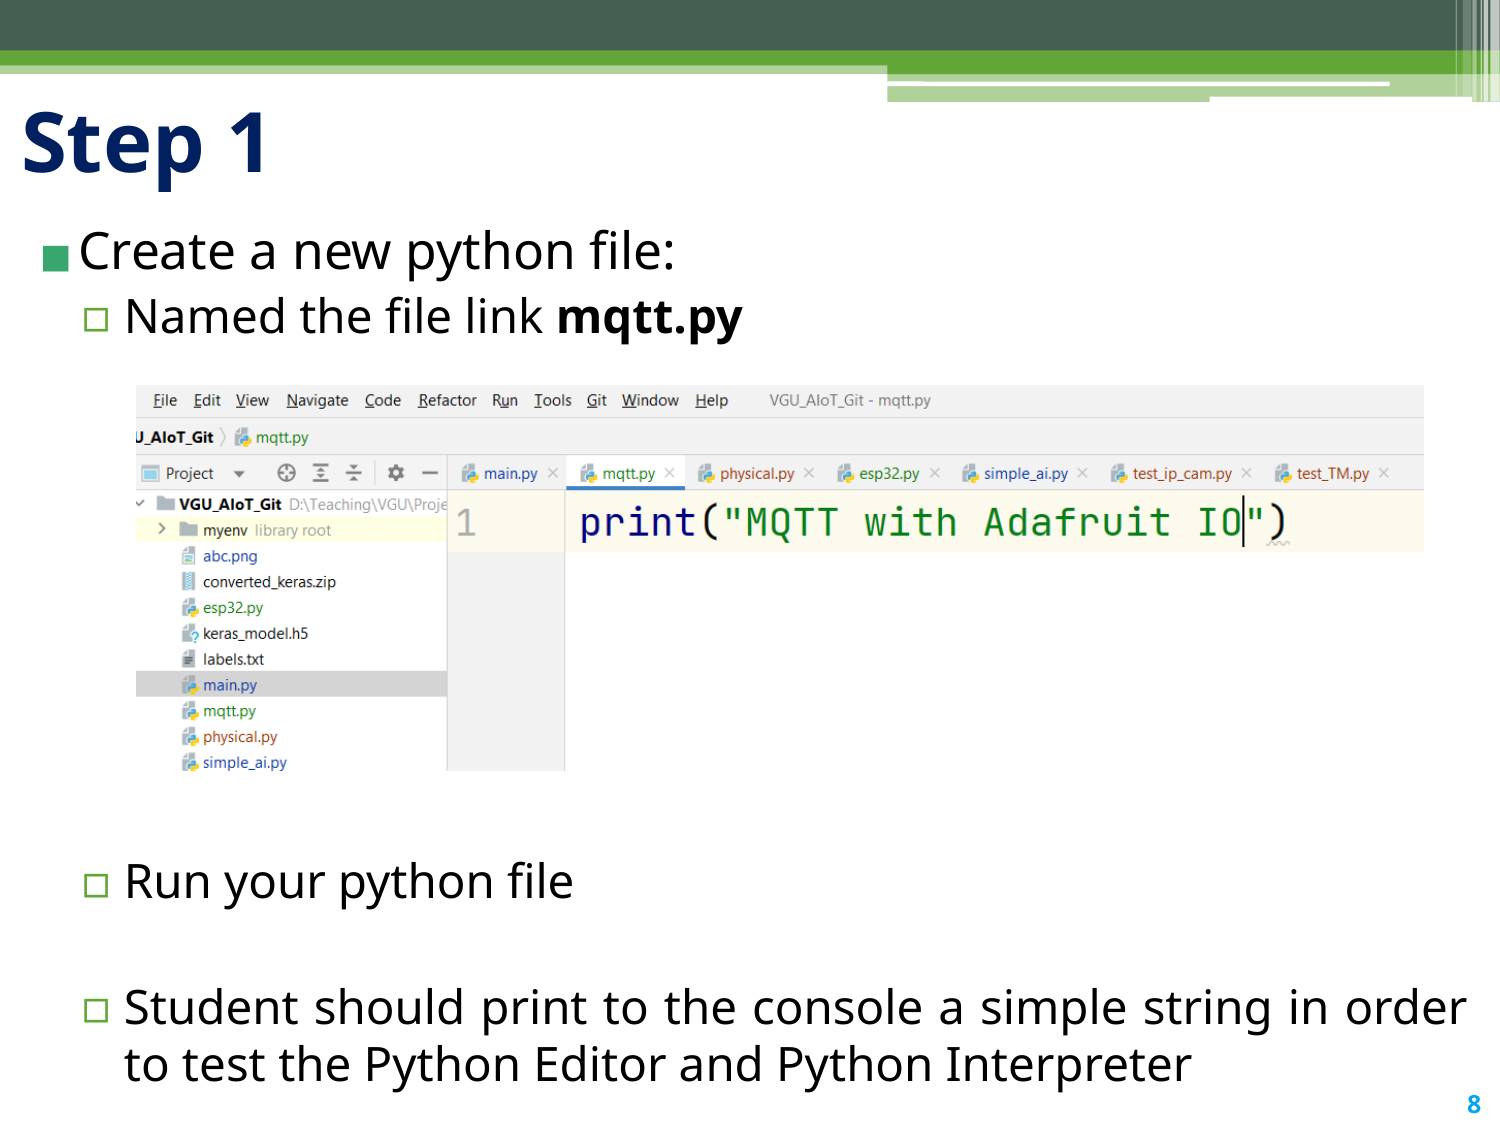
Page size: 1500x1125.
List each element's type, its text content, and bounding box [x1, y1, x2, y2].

picture [135, 384, 1424, 772]
list Create a new python file: Named the file link mqtt.py Run your python file Student should print to the console a simple string in order to test the Python Editor and Python Interpreter [6, 210, 1485, 1103]
title Step 1 [6, 77, 1485, 201]
